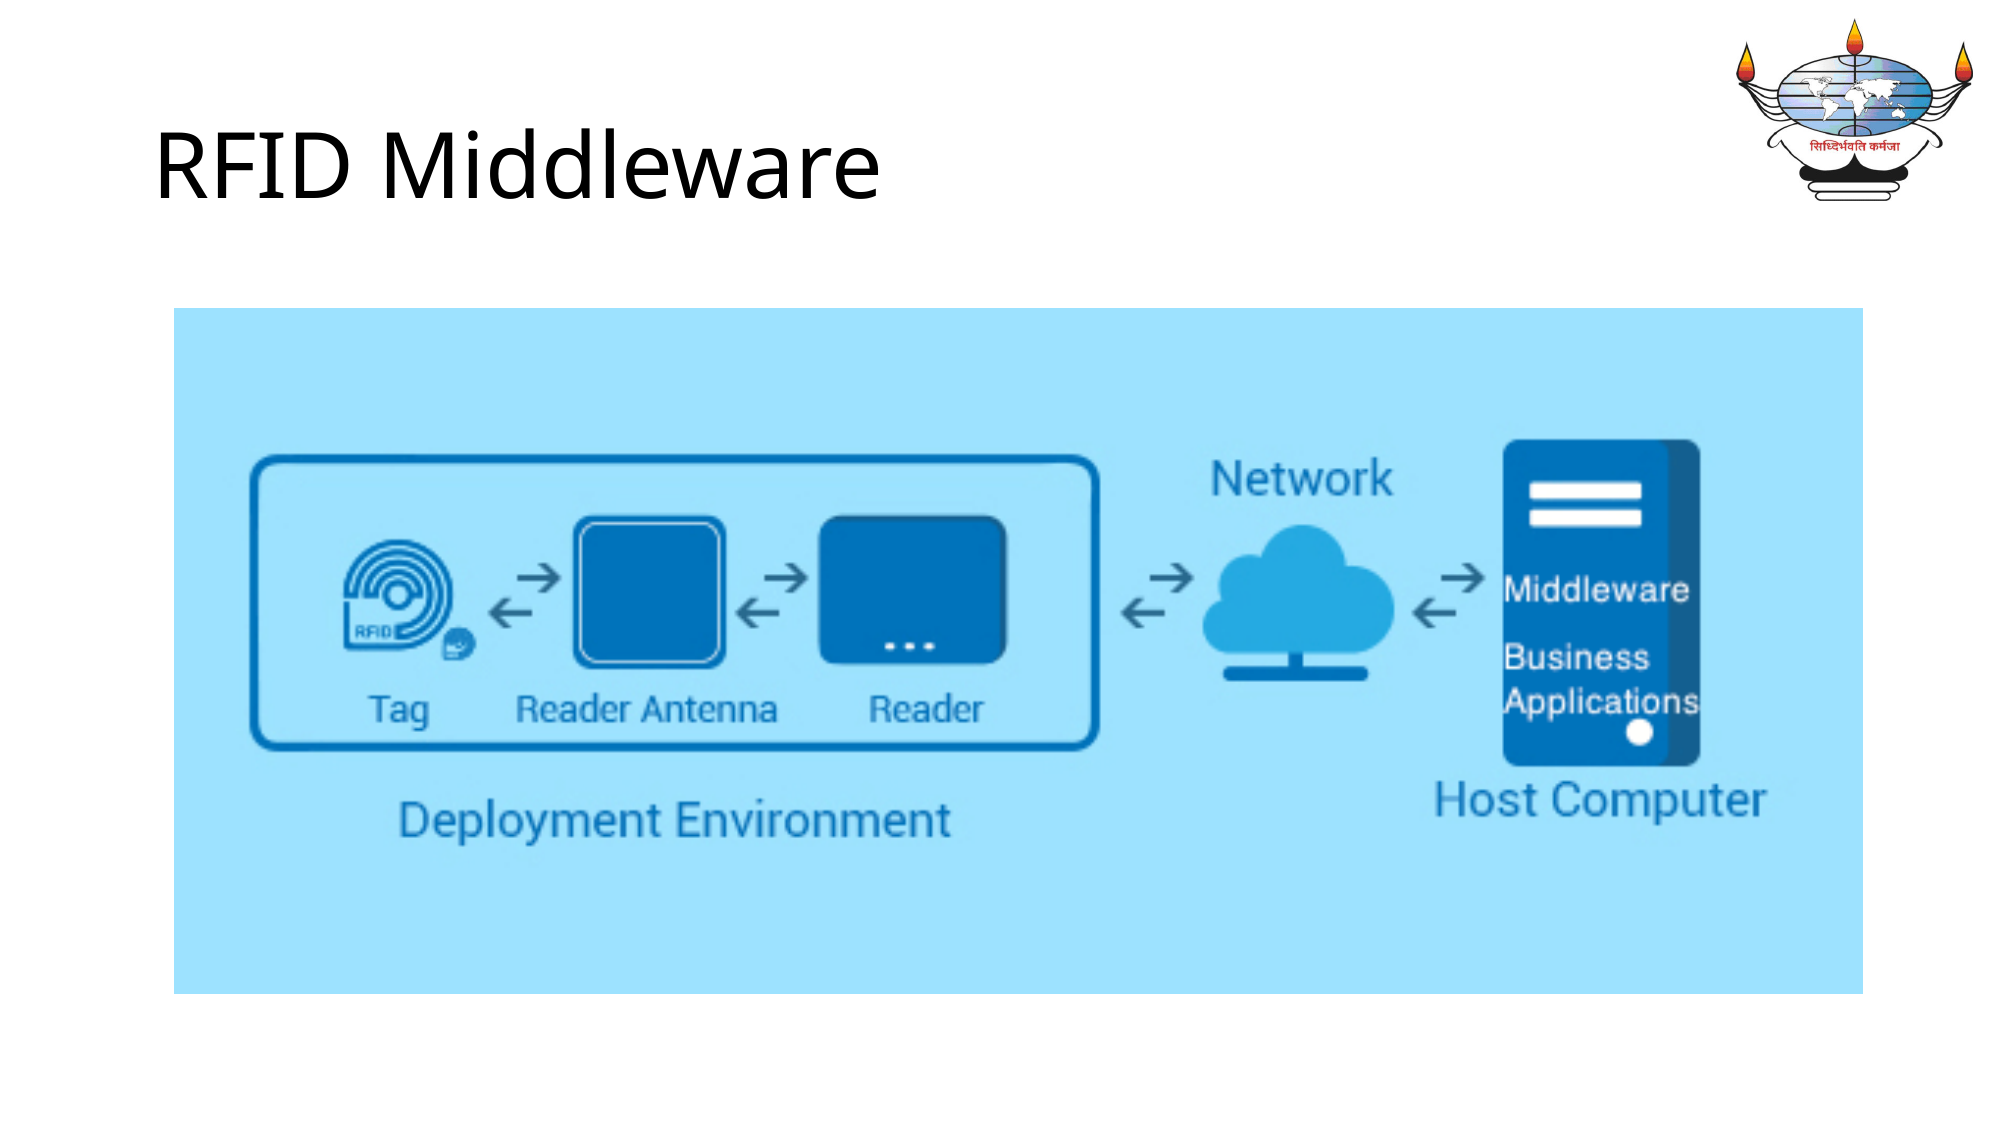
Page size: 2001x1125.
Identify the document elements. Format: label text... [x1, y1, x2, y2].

picture [1736, 18, 1973, 201]
title RFID Middleware [137, 59, 1863, 278]
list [174, 308, 1863, 994]
